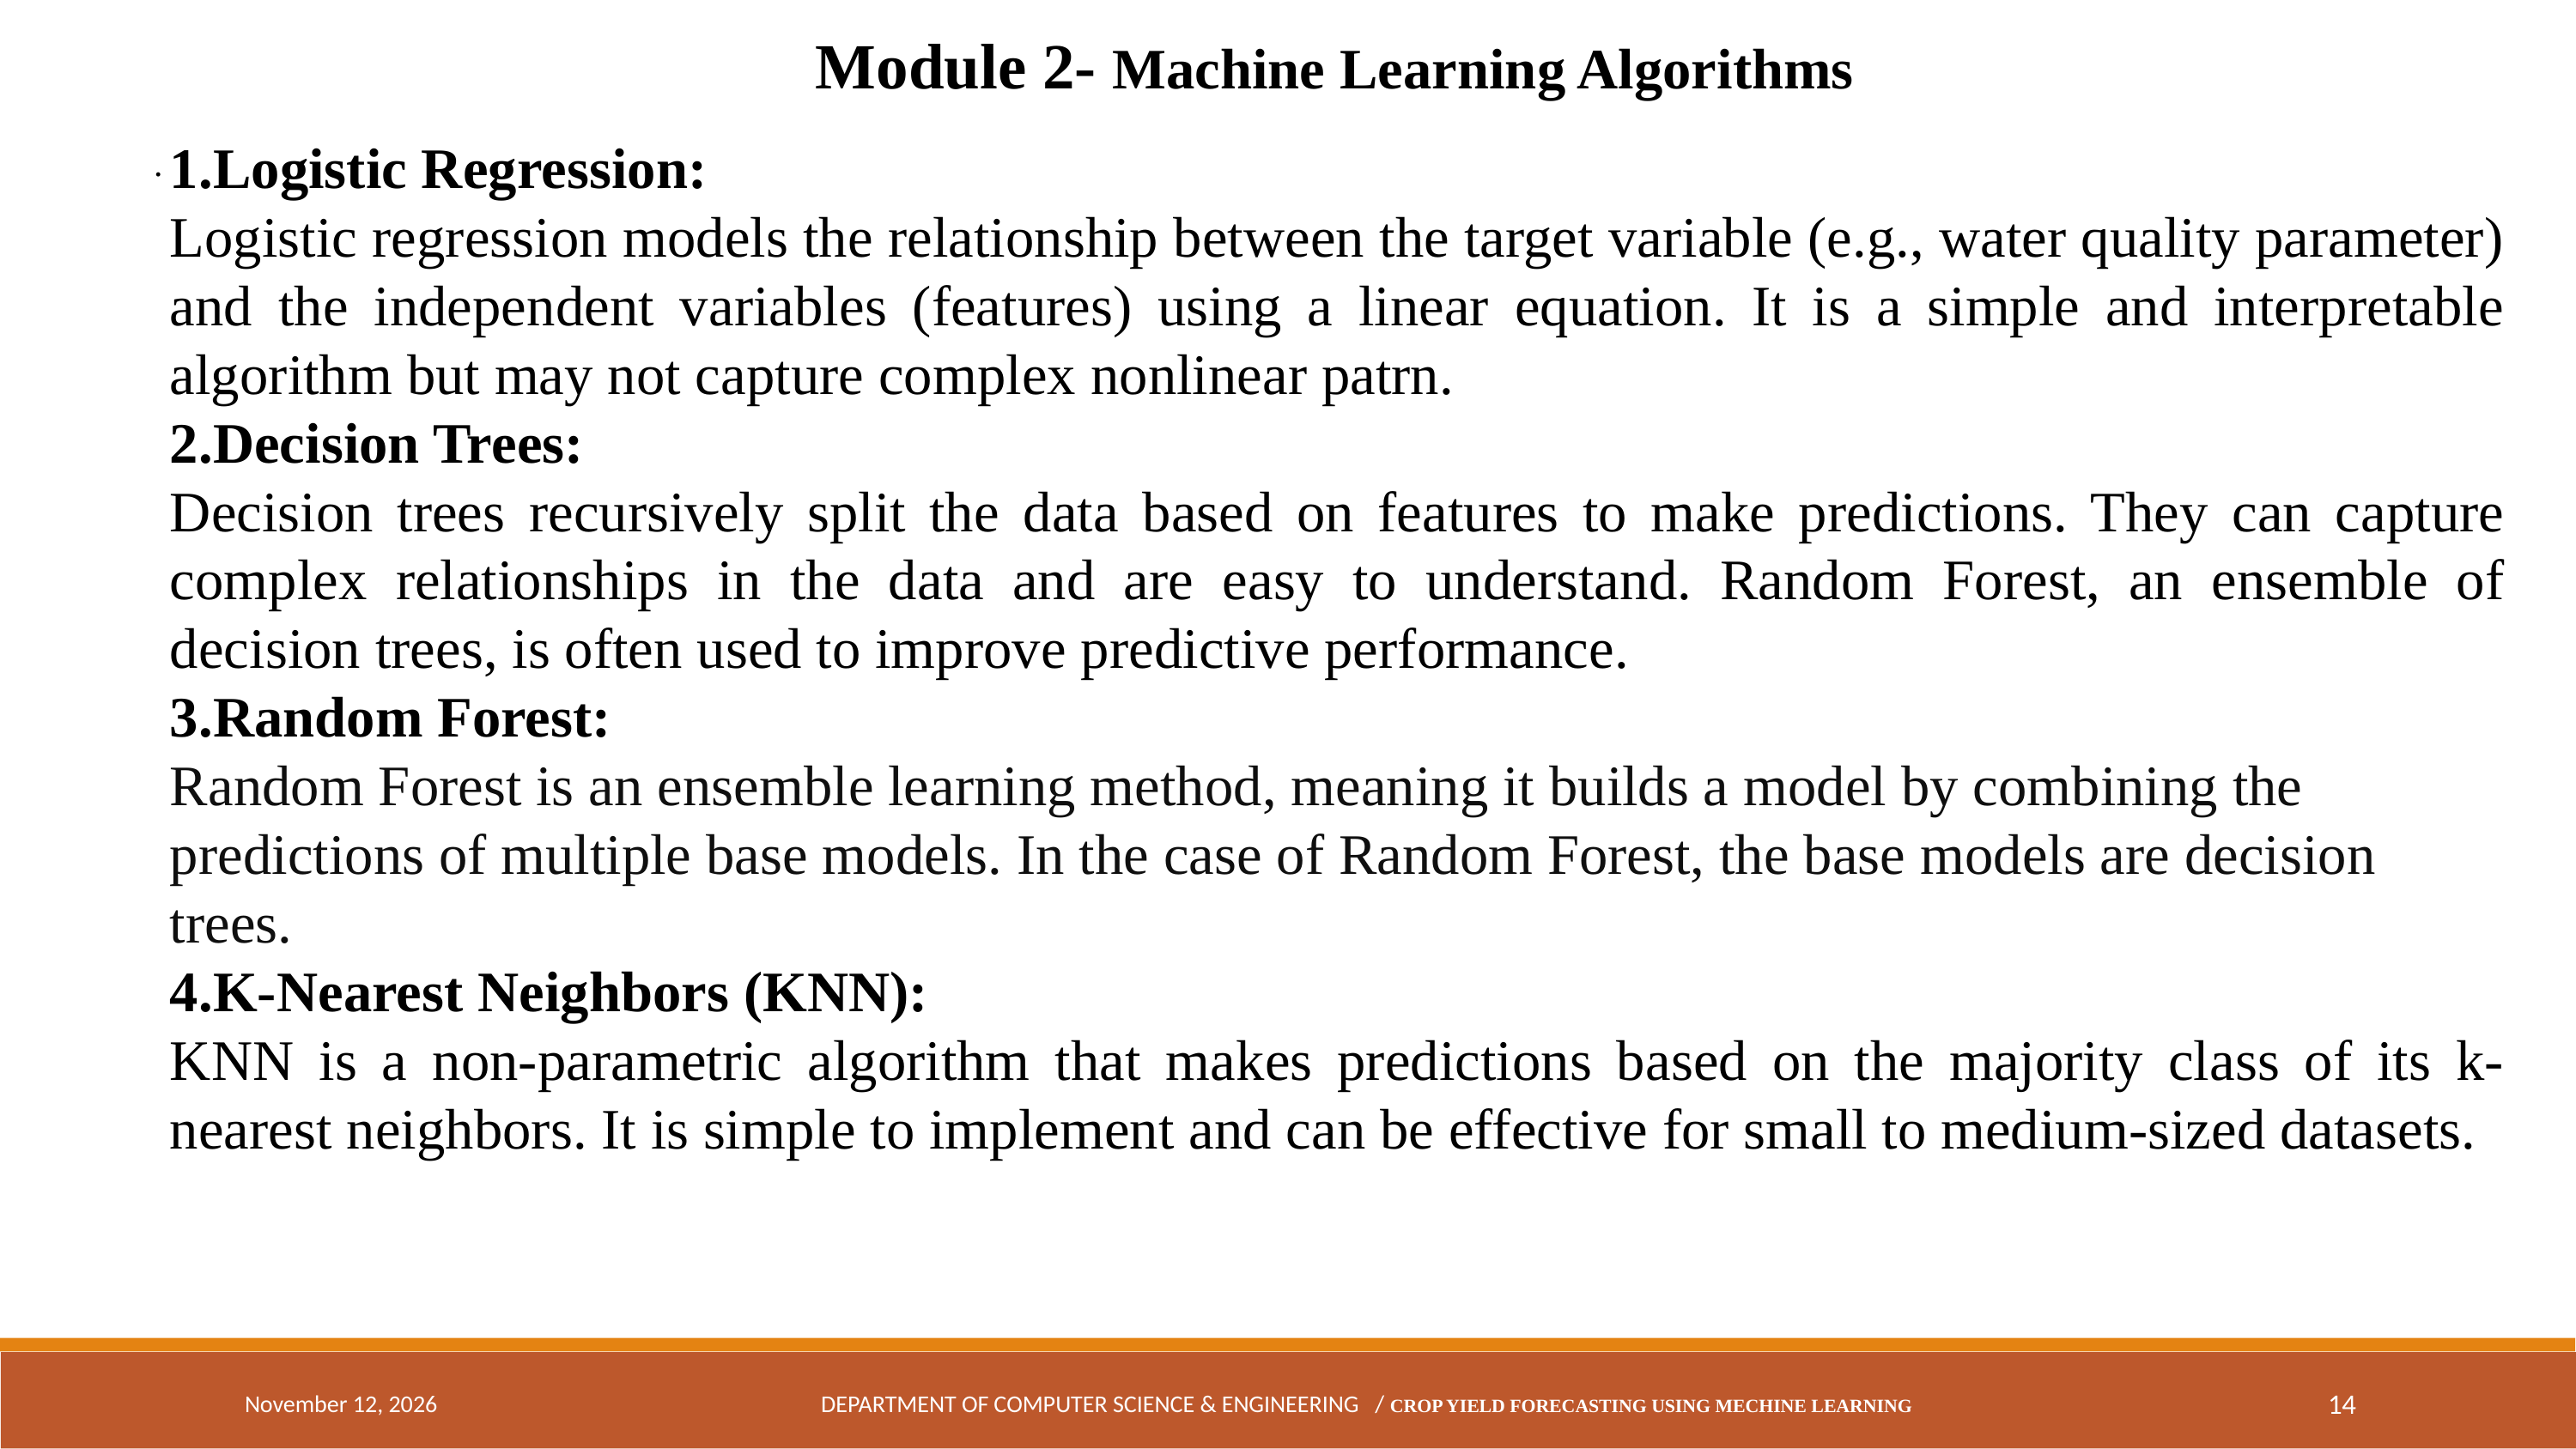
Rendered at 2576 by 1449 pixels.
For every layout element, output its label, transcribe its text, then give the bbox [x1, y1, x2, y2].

text_box Logistic Regression: Logistic regression models the relationship between the target variable (e.g., water quality parameter) and the independent variables (features) using a linear equation. It is a simple and interpretable algorithm but may not capture complex nonlinear patrn. 2.Decision Trees: Decision trees recursively split the data based on features to make predictions. They can capture complex relationships in the data and are easy to understand. Random Forest, an ensemble of decision trees, is often used to improve predictive performance. 3.Random Forest: Random Forest is an ensemble learning method, meaning it builds a model by combining the predictions of multiple base models. In the case of Random Forest, the base models are decision trees. 4.K-Nearest Neighbors (KNN): KNN is a non-parametric algorithm that makes predictions based on the majority class of its k-nearest neighbors. It is simple to implement and can be effective for small to medium-sized datasets. [157, 124, 2522, 1442]
text_box Module 2- Machine Learning Algorithms . [141, 18, 2521, 229]
footer DEPARTMENT OF COMPUTER SCIENCE & ENGINEERING / CROP YIELD FORECASTING USING MECHINE LEARNING [779, 1364, 1955, 1442]
